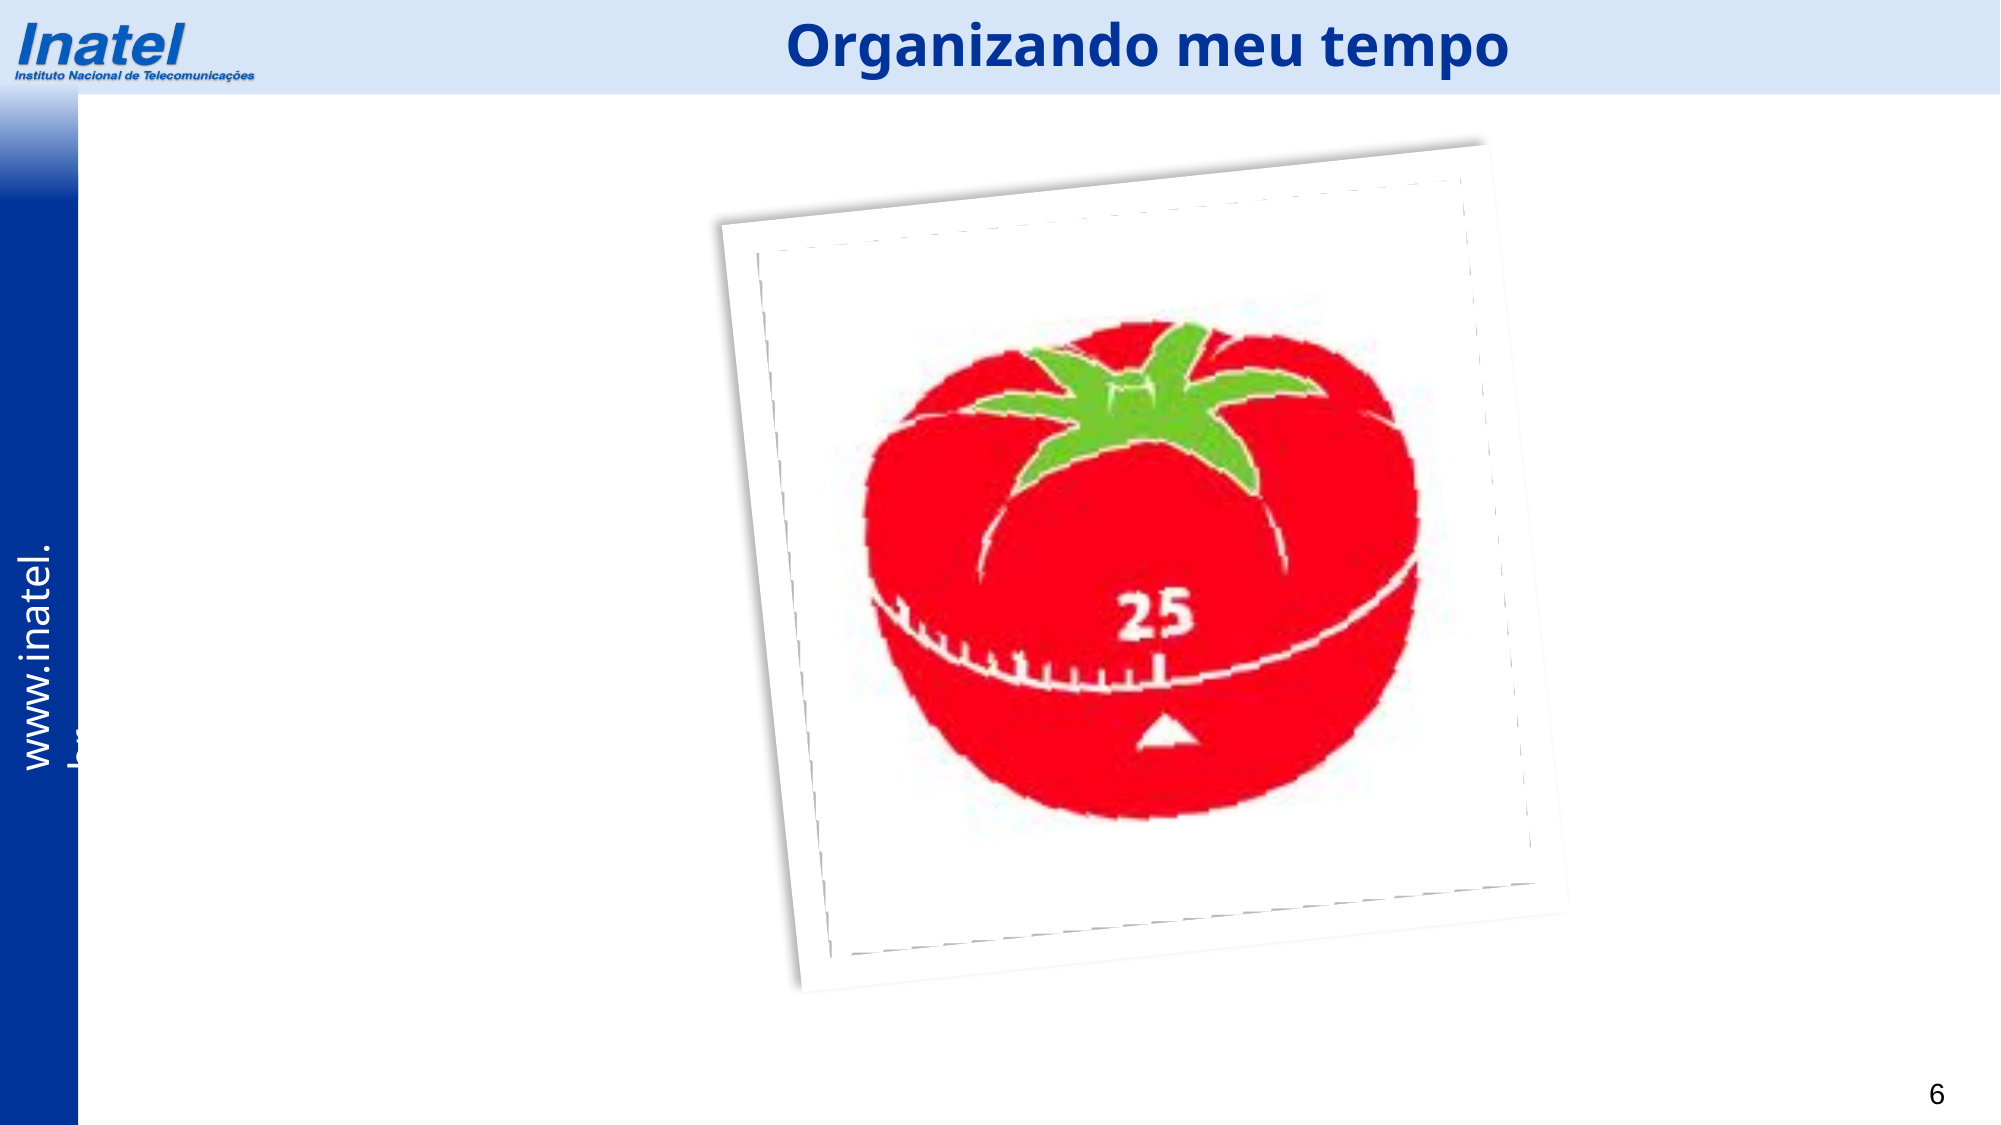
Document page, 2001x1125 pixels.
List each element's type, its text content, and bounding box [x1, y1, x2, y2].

picture [12, 20, 258, 85]
picture [759, 180, 1534, 957]
text_box Organizando meu tempo [295, 0, 2000, 96]
